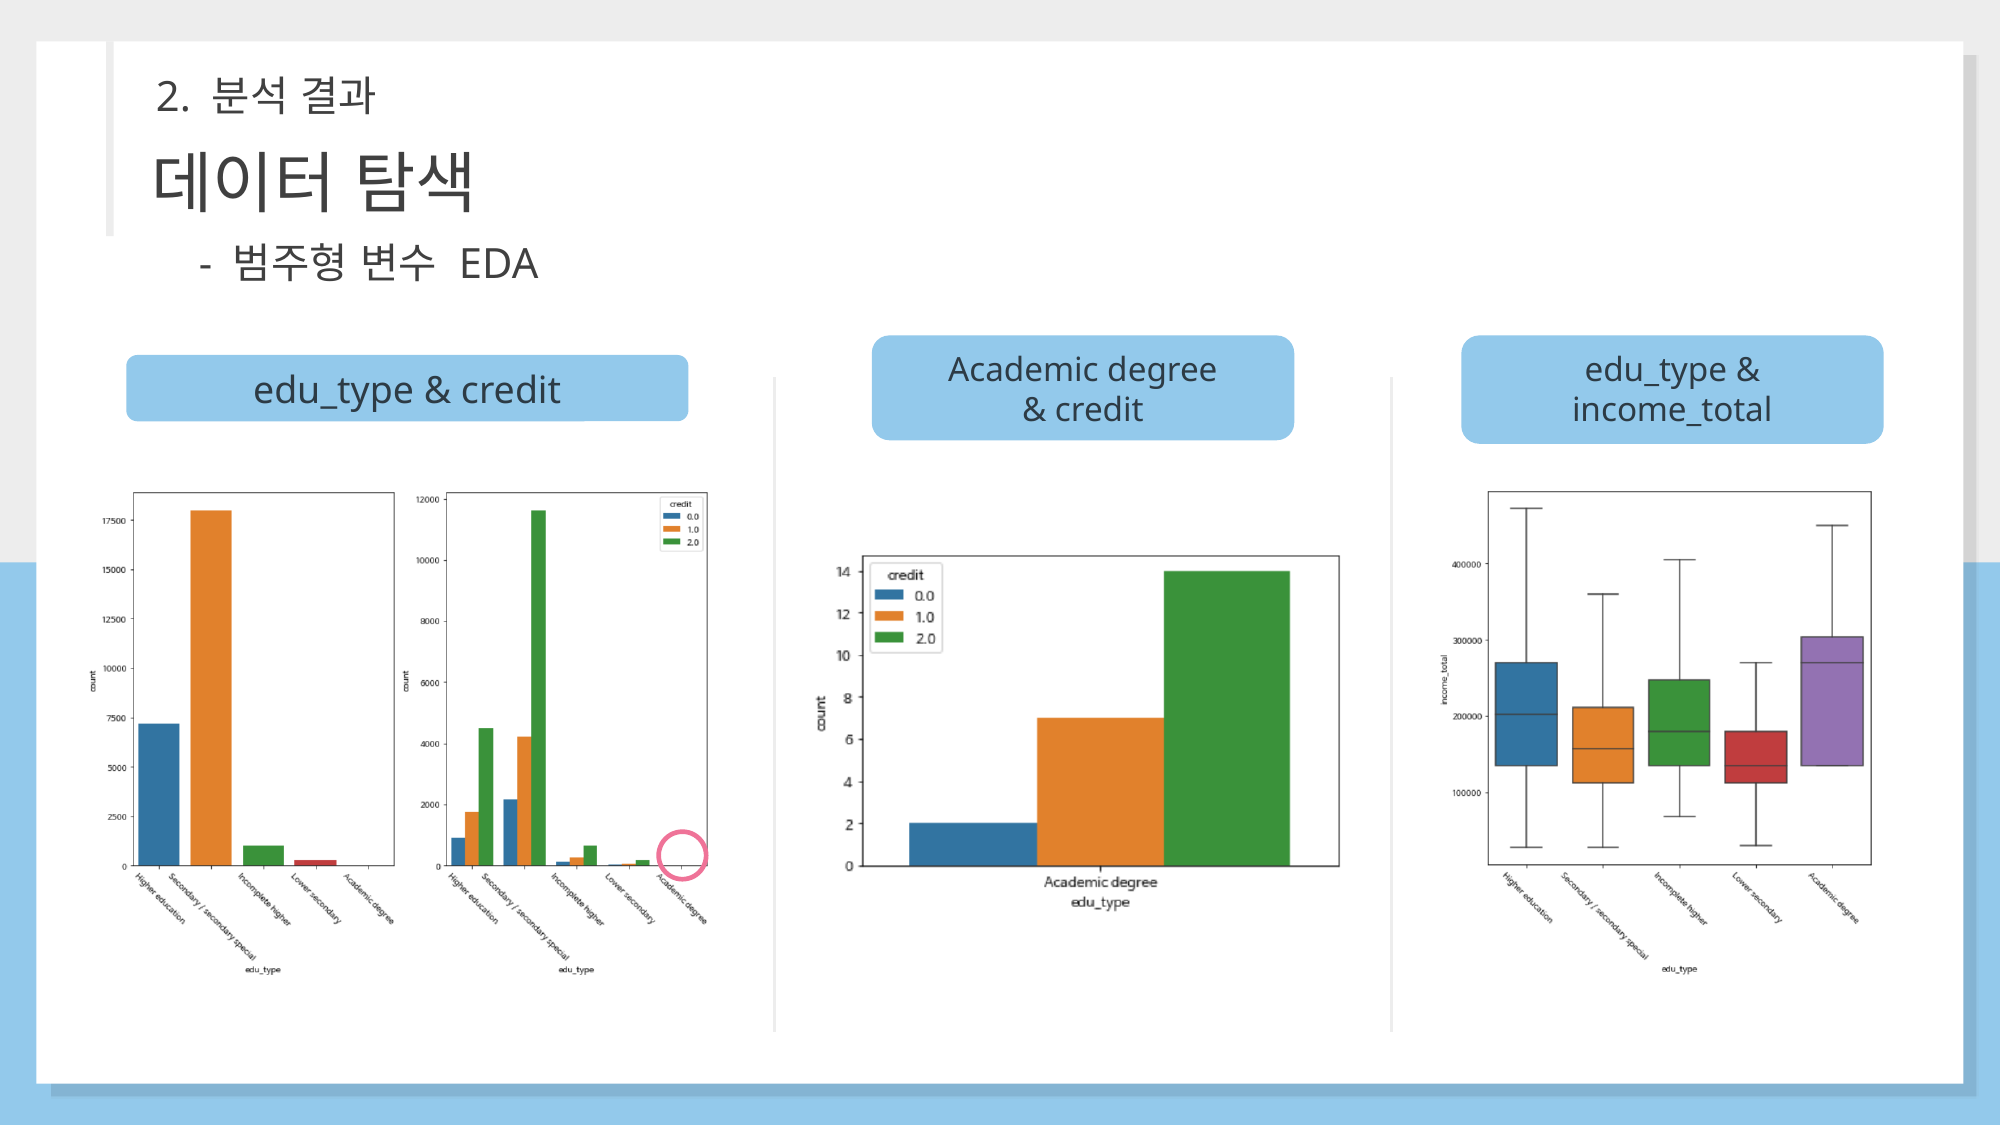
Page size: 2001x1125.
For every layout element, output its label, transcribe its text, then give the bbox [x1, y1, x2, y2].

text_box edu_type & income_total [1461, 335, 1884, 444]
text_box 2. 분석 결과 [141, 62, 522, 128]
picture [1430, 487, 1895, 987]
text_box 데이터 탐색 [136, 133, 596, 229]
text_box - 범주형 변수 EDA [183, 229, 643, 295]
text_box Academic degree & credit [871, 335, 1295, 441]
picture [798, 549, 1363, 919]
text_box edu_type & credit [126, 354, 689, 422]
picture [78, 481, 737, 987]
